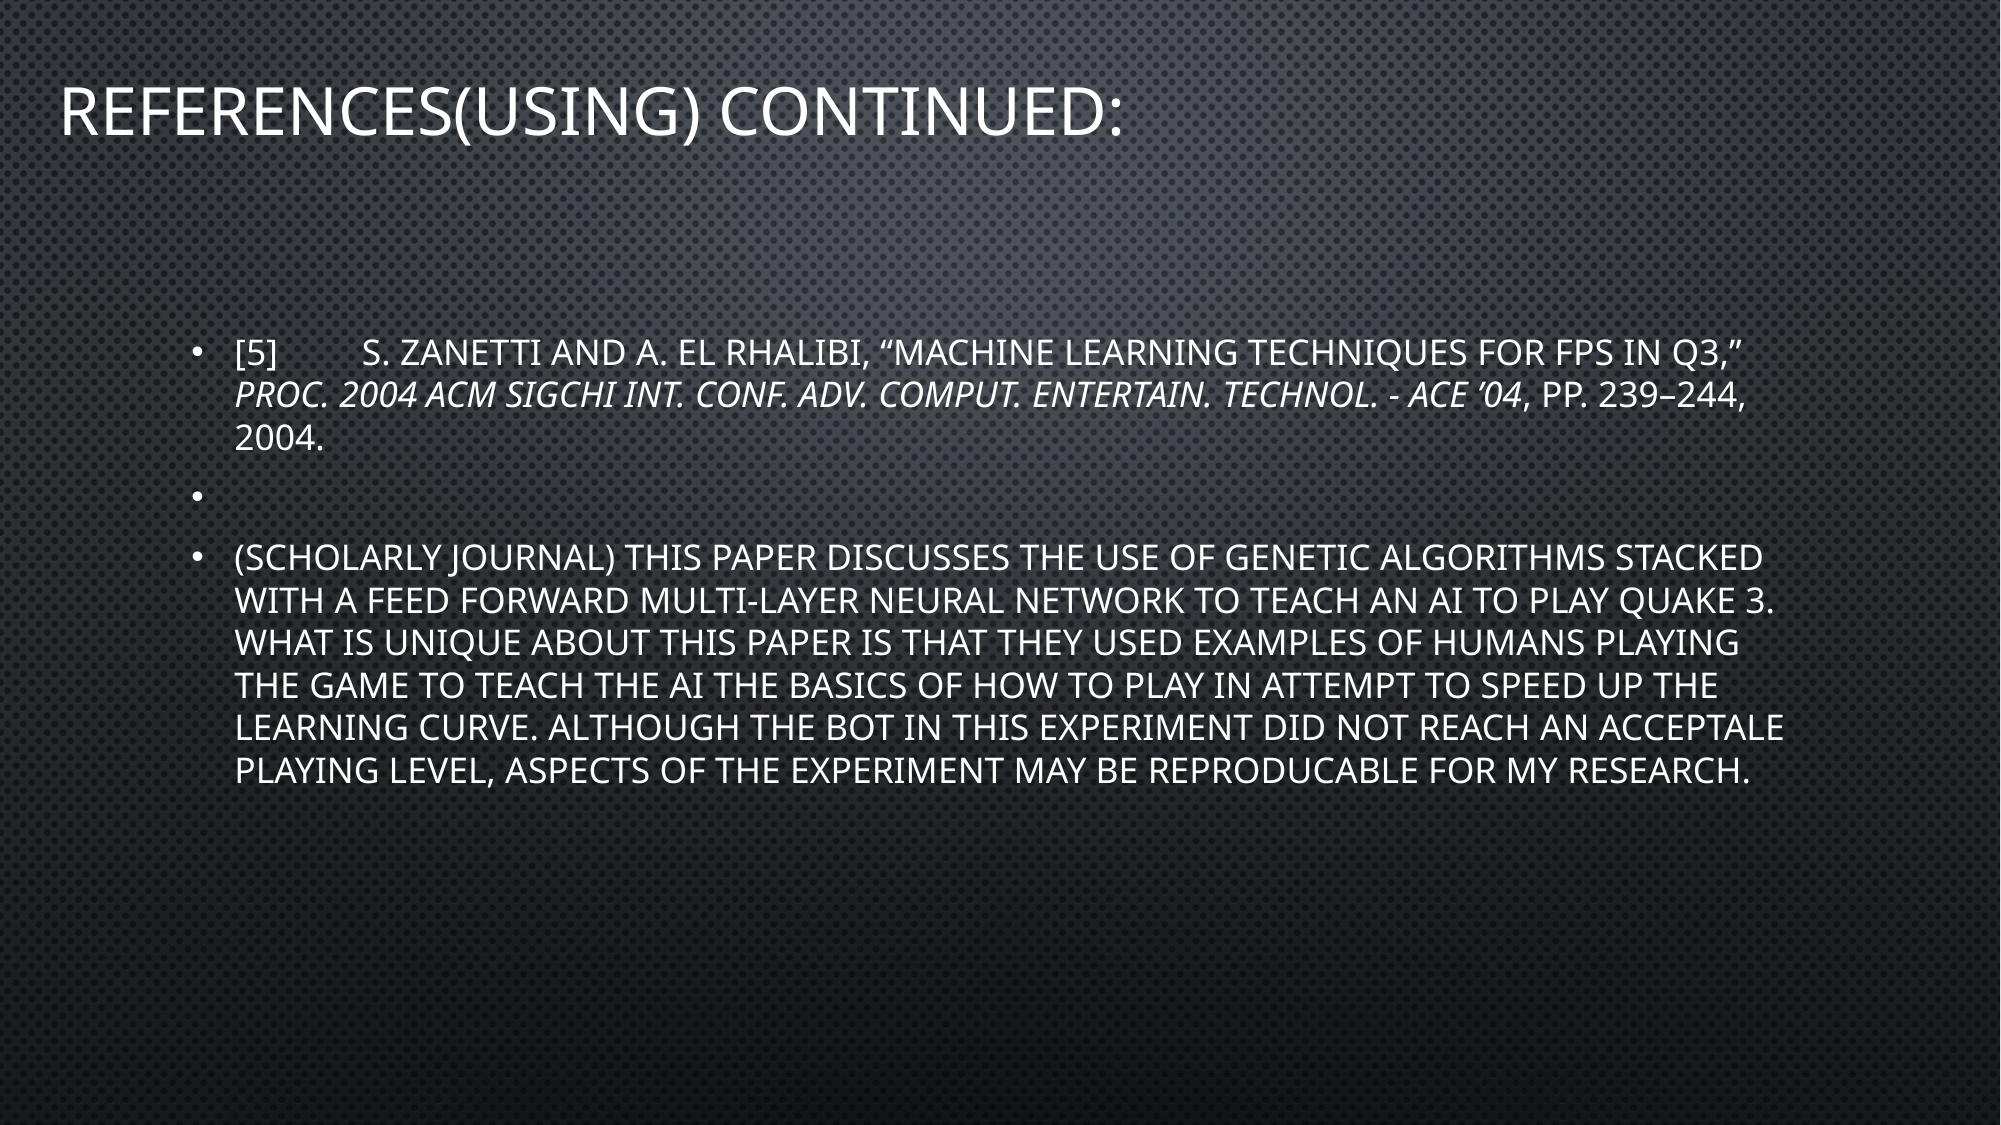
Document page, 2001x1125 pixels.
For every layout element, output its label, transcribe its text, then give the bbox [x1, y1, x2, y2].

title References(Using) Continued: [43, 0, 1669, 265]
list [5] S. Zanetti and A. El Rhalibi, “Machine learning techniques for FPS in Q3,” Proc. 2004 ACM SIGCHI Int. Conf. Adv. Comput. Entertain. Technol. - ACE ’04, pp. 239–244, 2004. (Scholarly Journal) This paper discusses the use of Genetic Algorithms stacked with a Feed Forward Multi-layer Neural Network to teach an AI to play Quake 3. What is unique about this paper is that they used examples of humans playing the game to teach the AI the basics of how to play in attempt to speed up the learning curve. Although the bot in this experiment did not reach an acceptale playing level, aspects of the experiment may be reproducable for my research. [176, 322, 1802, 835]
